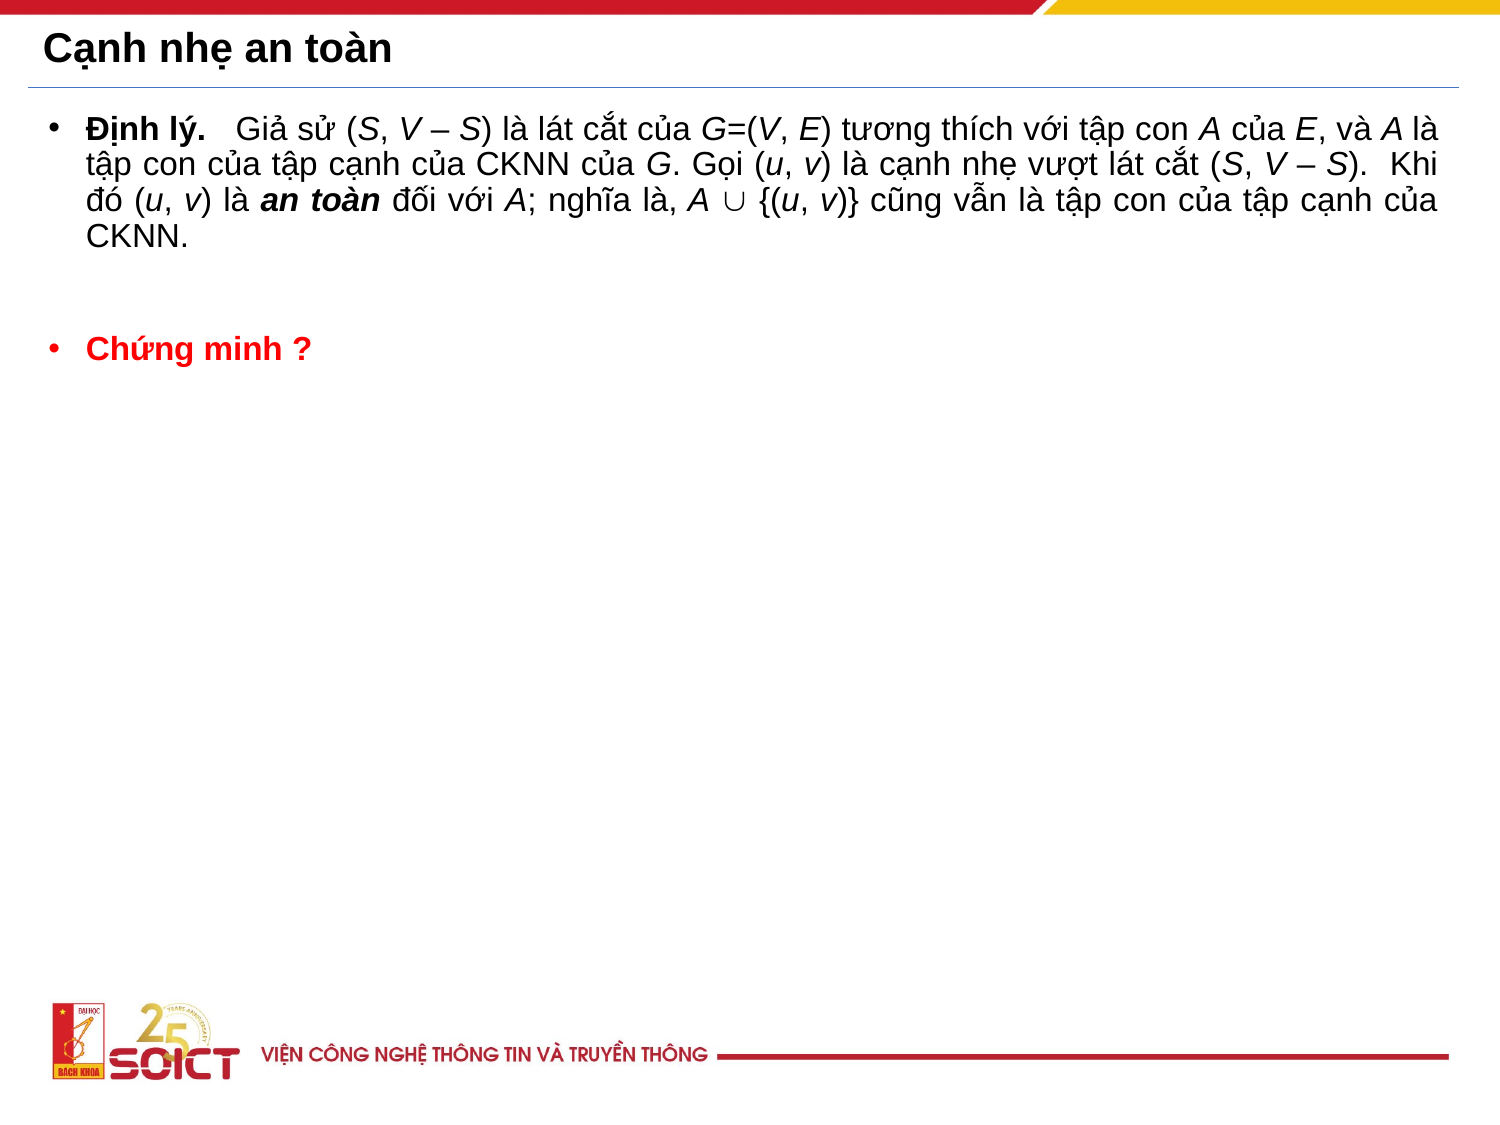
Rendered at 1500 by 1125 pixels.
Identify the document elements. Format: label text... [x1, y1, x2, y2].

title Cạnh nhẹ an toàn [27, 11, 1322, 87]
picture [0, 0, 1500, 1125]
list Định lý. Giả sử (S, V – S) là lát cắt của G=(V, E) tương thích với tập con A của E, và A là tập con của tập cạnh của CKNN của G. Gọi (u, v) là cạnh nhẹ vượt lát cắt (S, V – S). Khi đó (u, v) là an toàn đối với A; nghĩa là, A  {(u, v)} cũng vẫn là tập con của tập cạnh của CKNN. Chứng minh ? [33, 103, 1454, 913]
